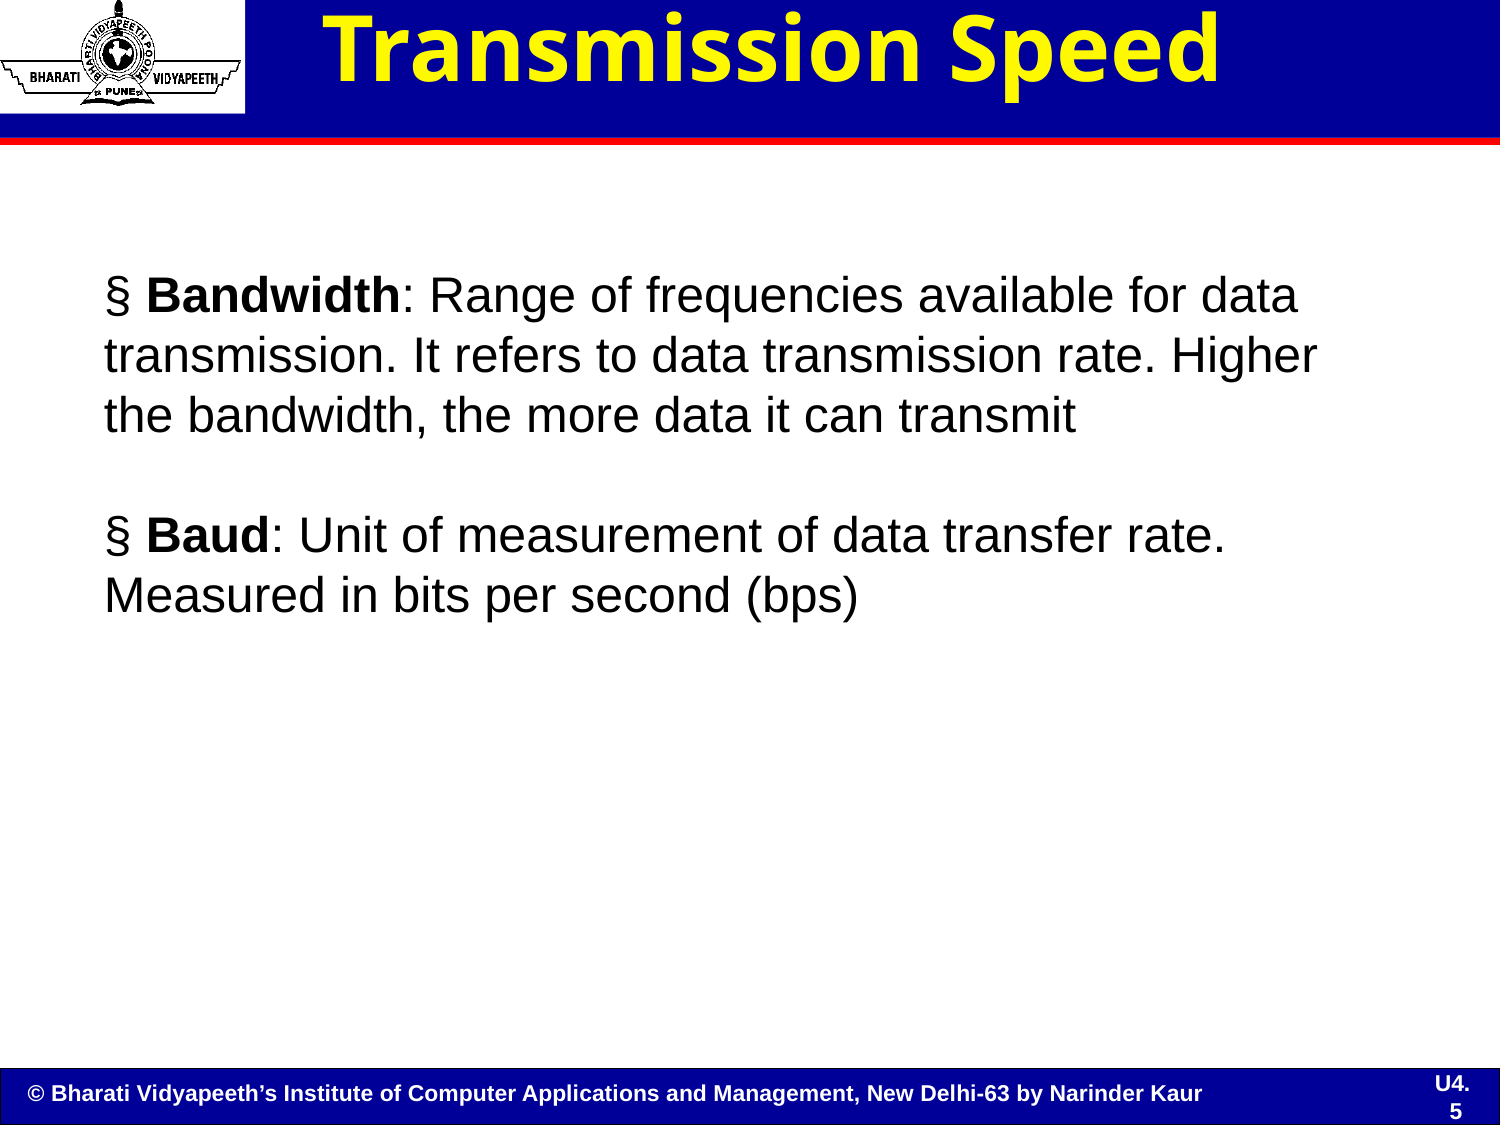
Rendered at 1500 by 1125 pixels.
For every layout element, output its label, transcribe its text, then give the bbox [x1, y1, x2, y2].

text_box § Bandwidth: Range of frequencies available for data transmission. It refers to data transmission rate. Higher the bandwidth, the more data it can transmit § Baud: Unit of measurement of data transfer rate. Measured in bits per second (bps) [89, 255, 1407, 631]
picture [0, 0, 97, 106]
title Transmission Speed [97, 0, 1448, 197]
